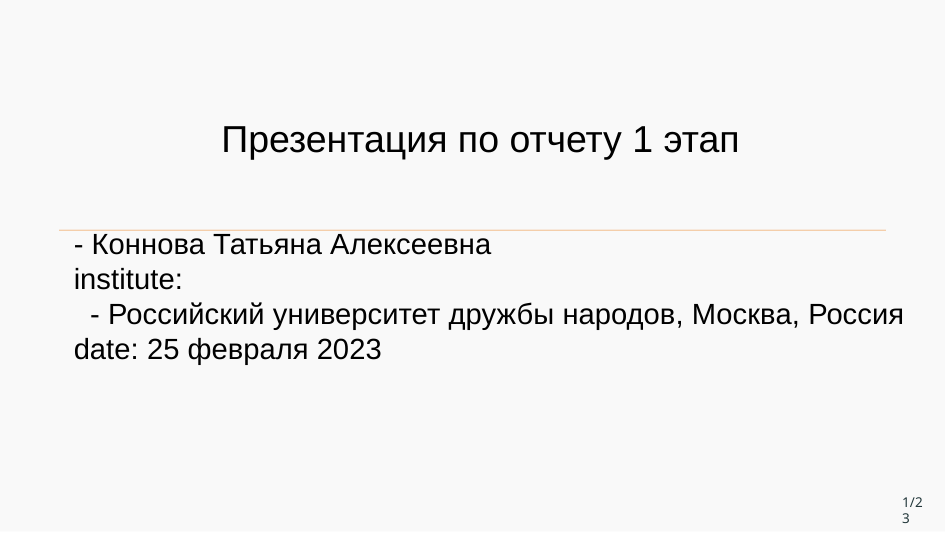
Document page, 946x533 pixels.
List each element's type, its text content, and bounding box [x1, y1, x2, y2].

text_box - Коннова Татьяна Алексеевна institute: - Российский университет дружбы народов, Москва, Россия date: 25 февраля 2023 [58, 218, 946, 364]
text_box 1/23 [900, 491, 931, 527]
text_box [0, 0, 945, 532]
text_box Презентация по отчету 1 этап [206, 107, 755, 165]
